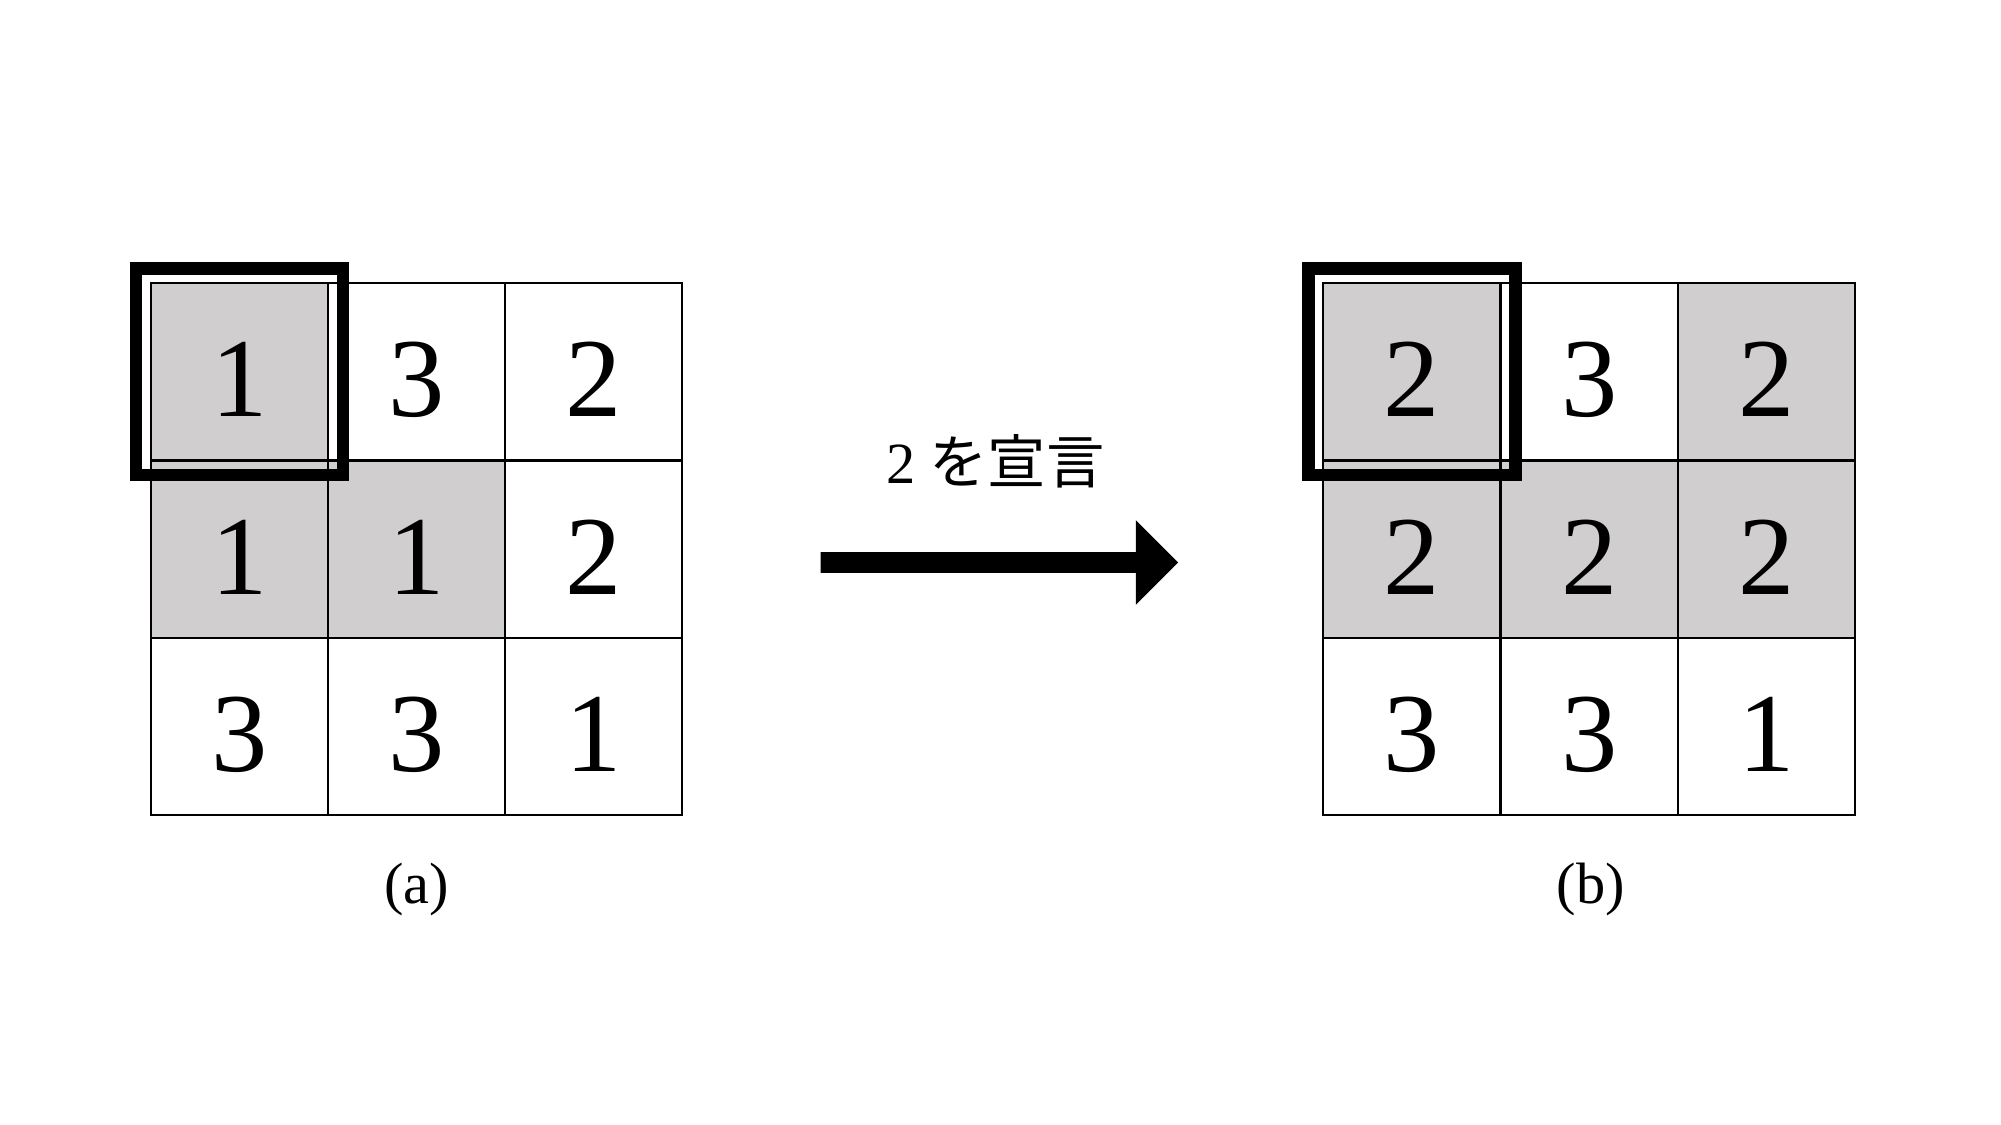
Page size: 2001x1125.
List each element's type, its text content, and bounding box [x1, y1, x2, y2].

text_box [135, 268, 344, 476]
text_box (a) [369, 837, 464, 923]
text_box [150, 283, 683, 815]
text_box [1308, 268, 1516, 476]
text_box [820, 520, 1179, 605]
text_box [1323, 283, 1855, 815]
text_box (b) [1541, 837, 1640, 923]
text_box 2を宣言 [871, 417, 1120, 503]
